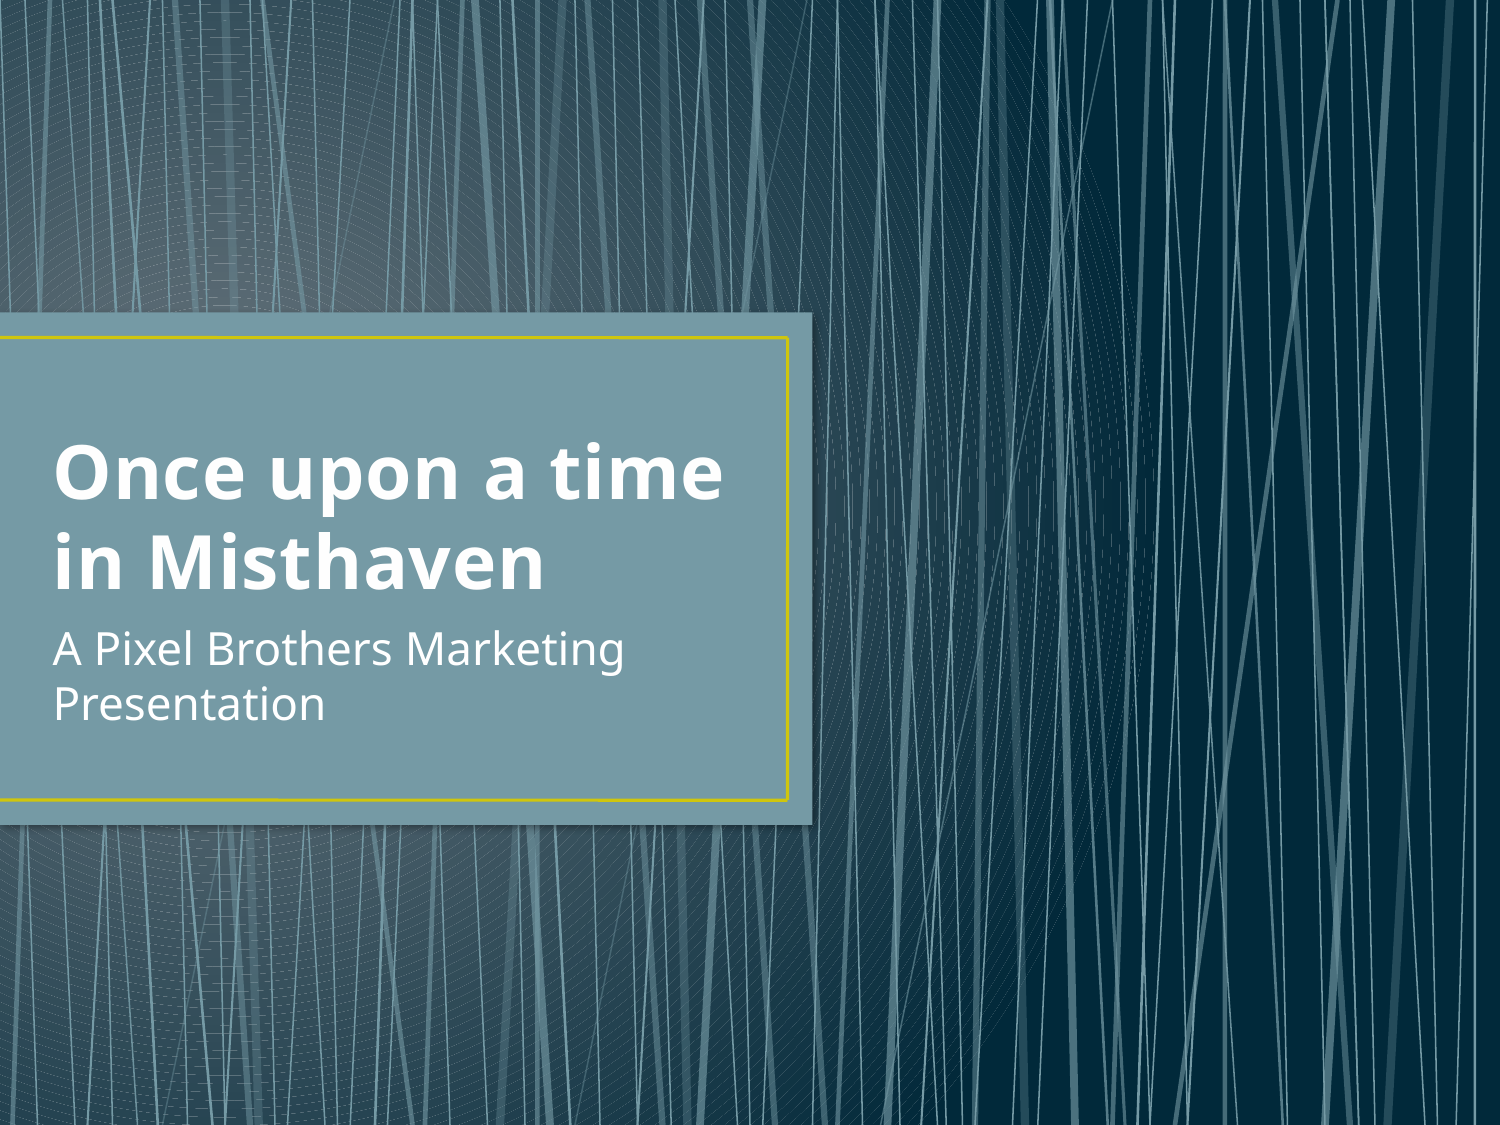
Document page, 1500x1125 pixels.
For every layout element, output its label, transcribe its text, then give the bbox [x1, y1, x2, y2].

subtitle A Pixel Brothers Marketing Presentation [37, 612, 763, 788]
title Once upon a time in Misthaven [37, 349, 763, 612]
